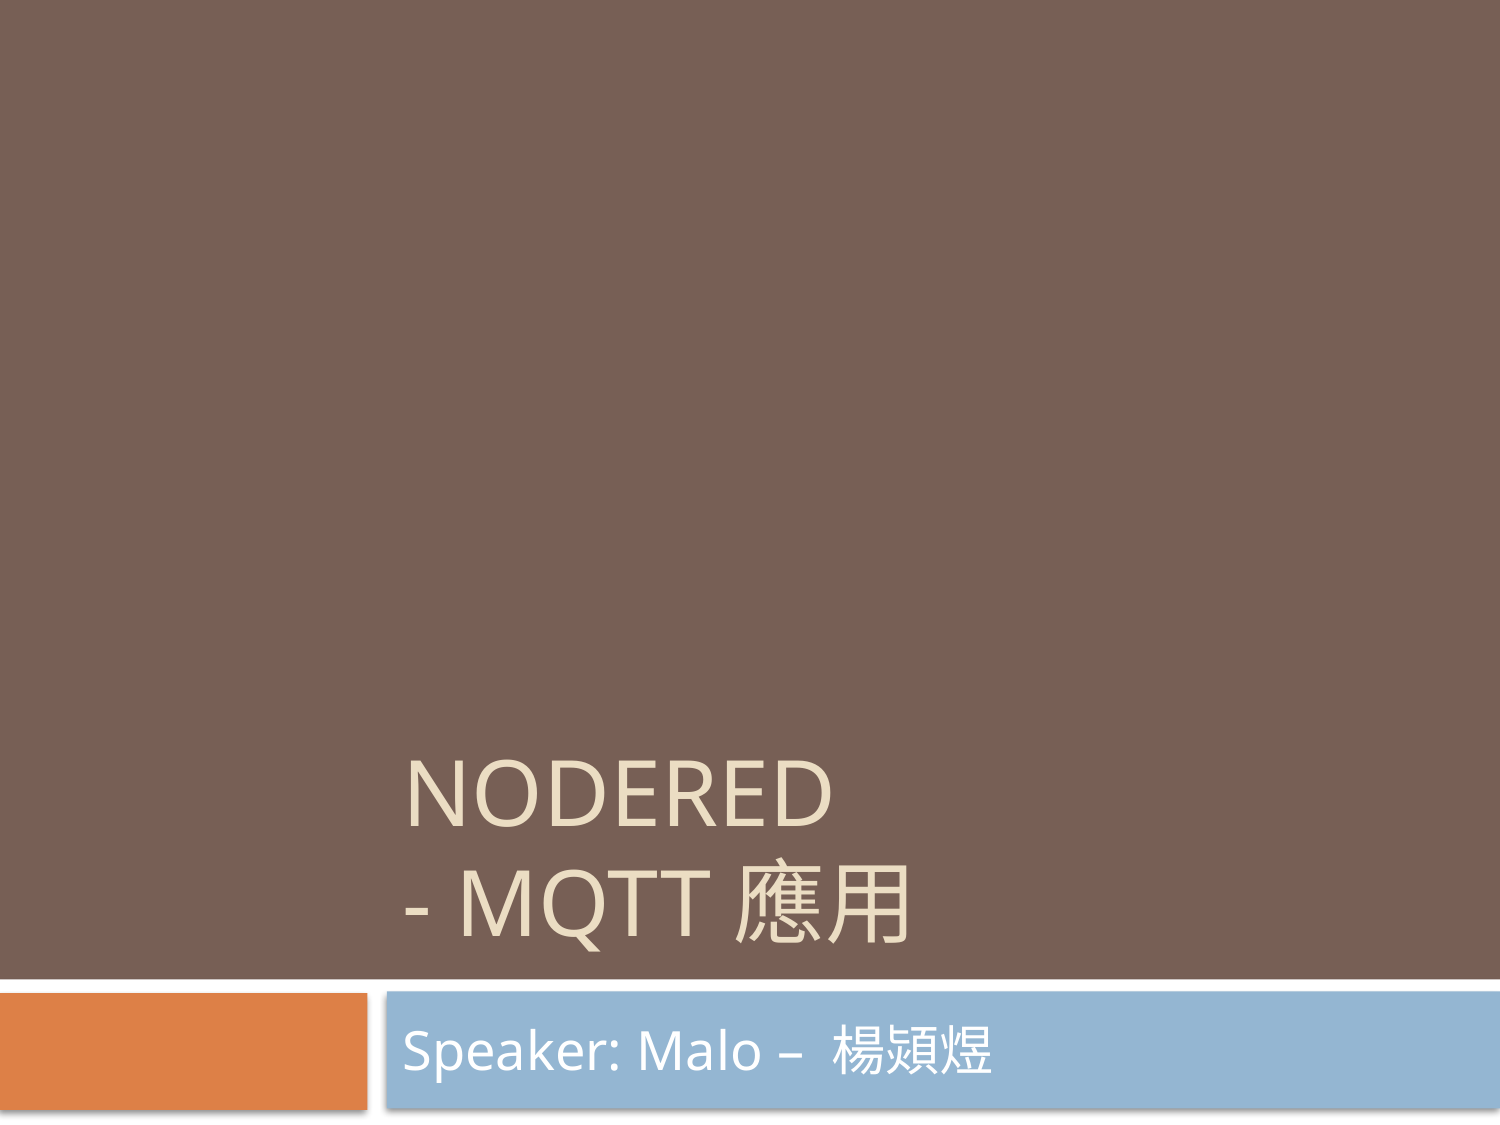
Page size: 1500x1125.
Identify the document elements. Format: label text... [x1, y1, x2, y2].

subtitle Speaker: Malo – 楊熲煜 [387, 992, 1488, 1105]
title Nodered - MQTT應用 [387, 662, 1450, 963]
